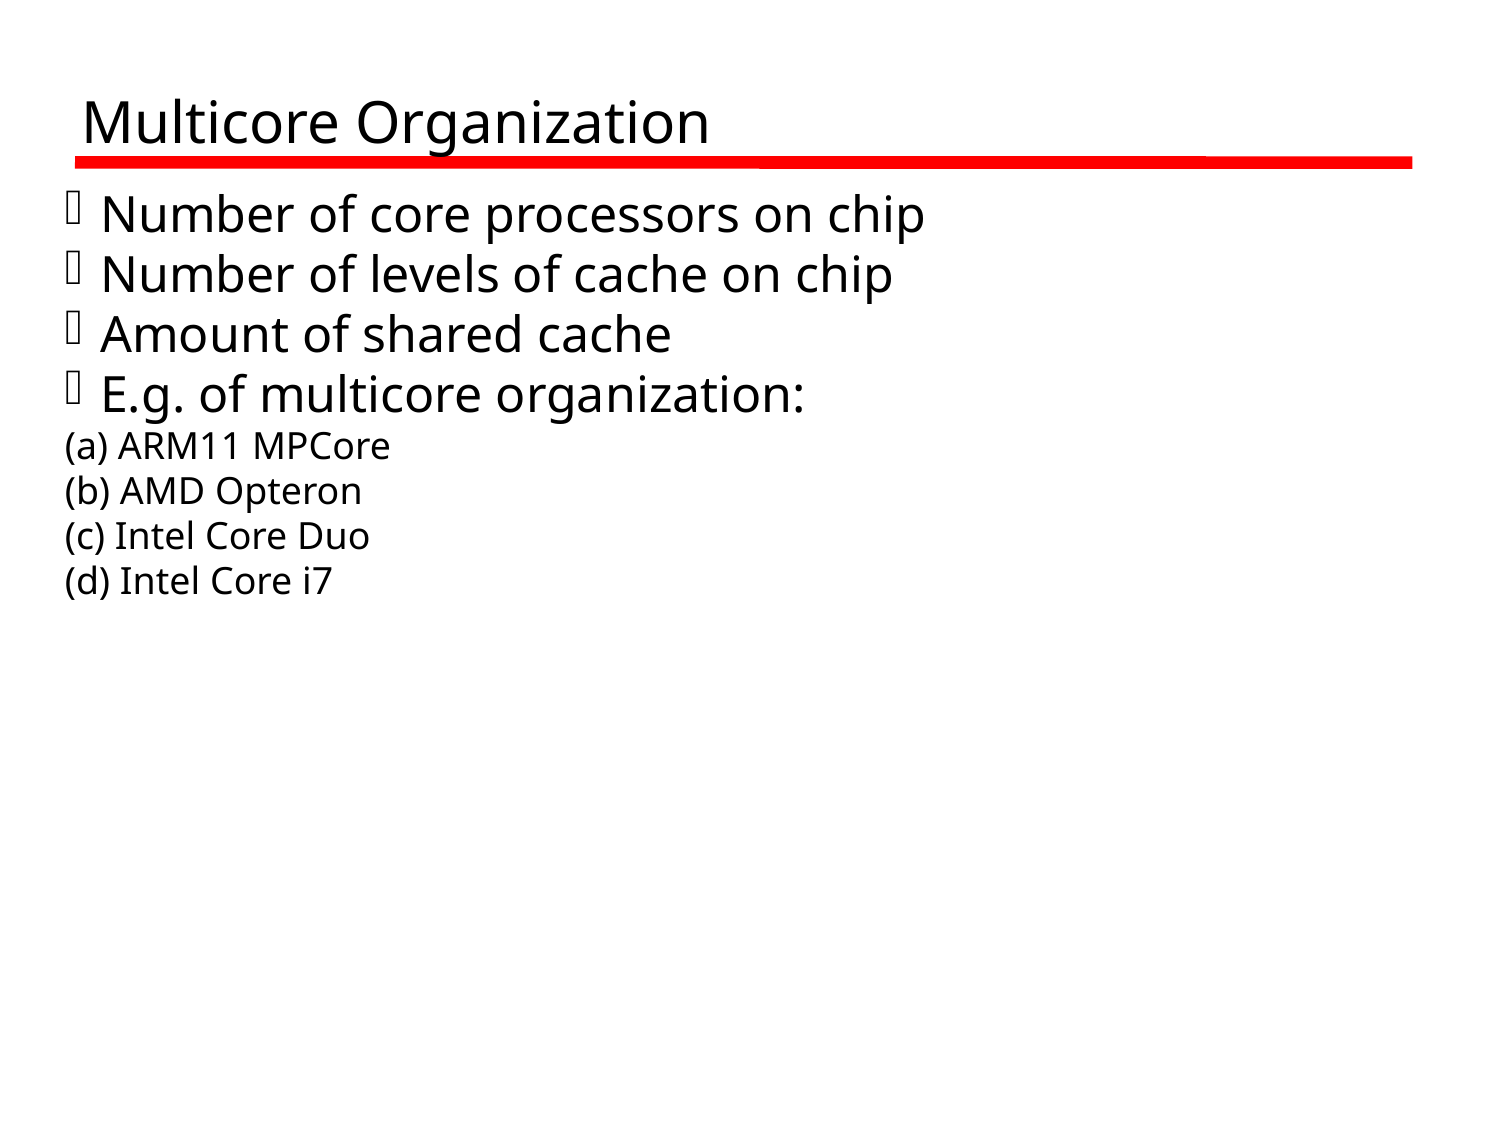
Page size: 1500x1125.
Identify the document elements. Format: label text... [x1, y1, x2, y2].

text_box Multicore Organization [66, 24, 1413, 163]
text_box Number of core processors on chip Number of levels of cache on chip Amount of shared cache E.g. of multicore organization: (a) ARM11 MPCore (b) AMD Opteron (c) Intel Core Duo (d) Intel Core i7 [50, 174, 1417, 1094]
